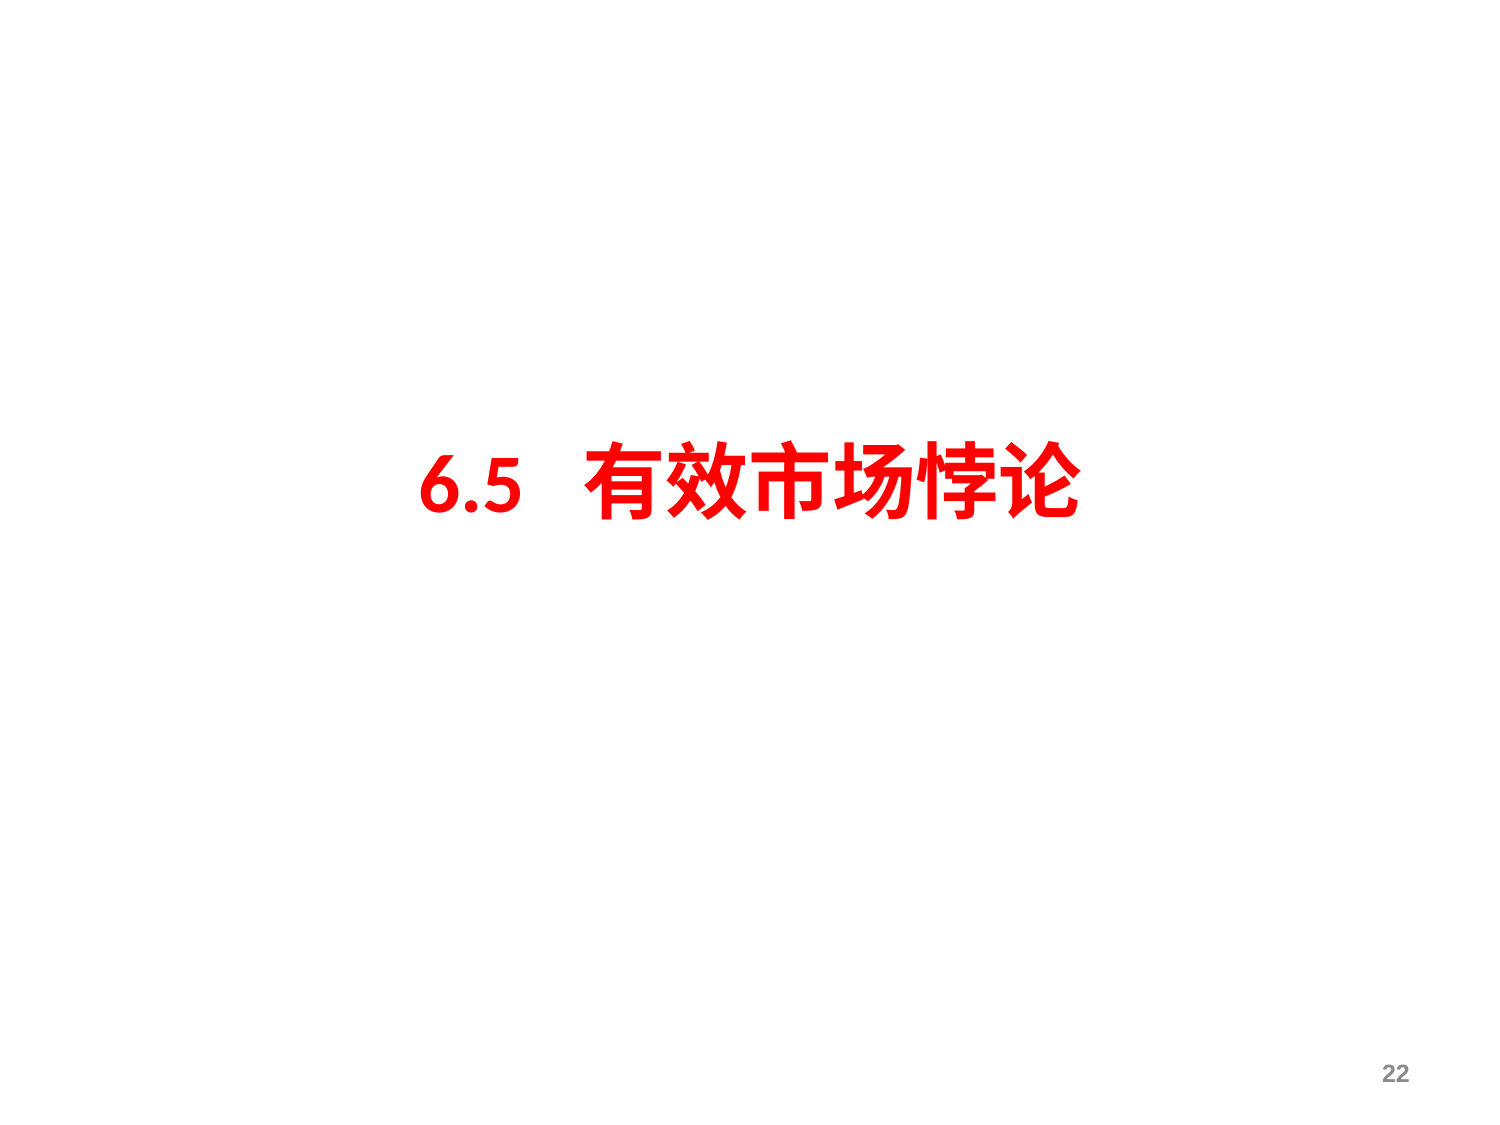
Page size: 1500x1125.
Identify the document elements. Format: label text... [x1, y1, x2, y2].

text_box 6.5 有效市场悖论 [0, 421, 1500, 610]
slide_number 22 [1074, 1042, 1425, 1103]
